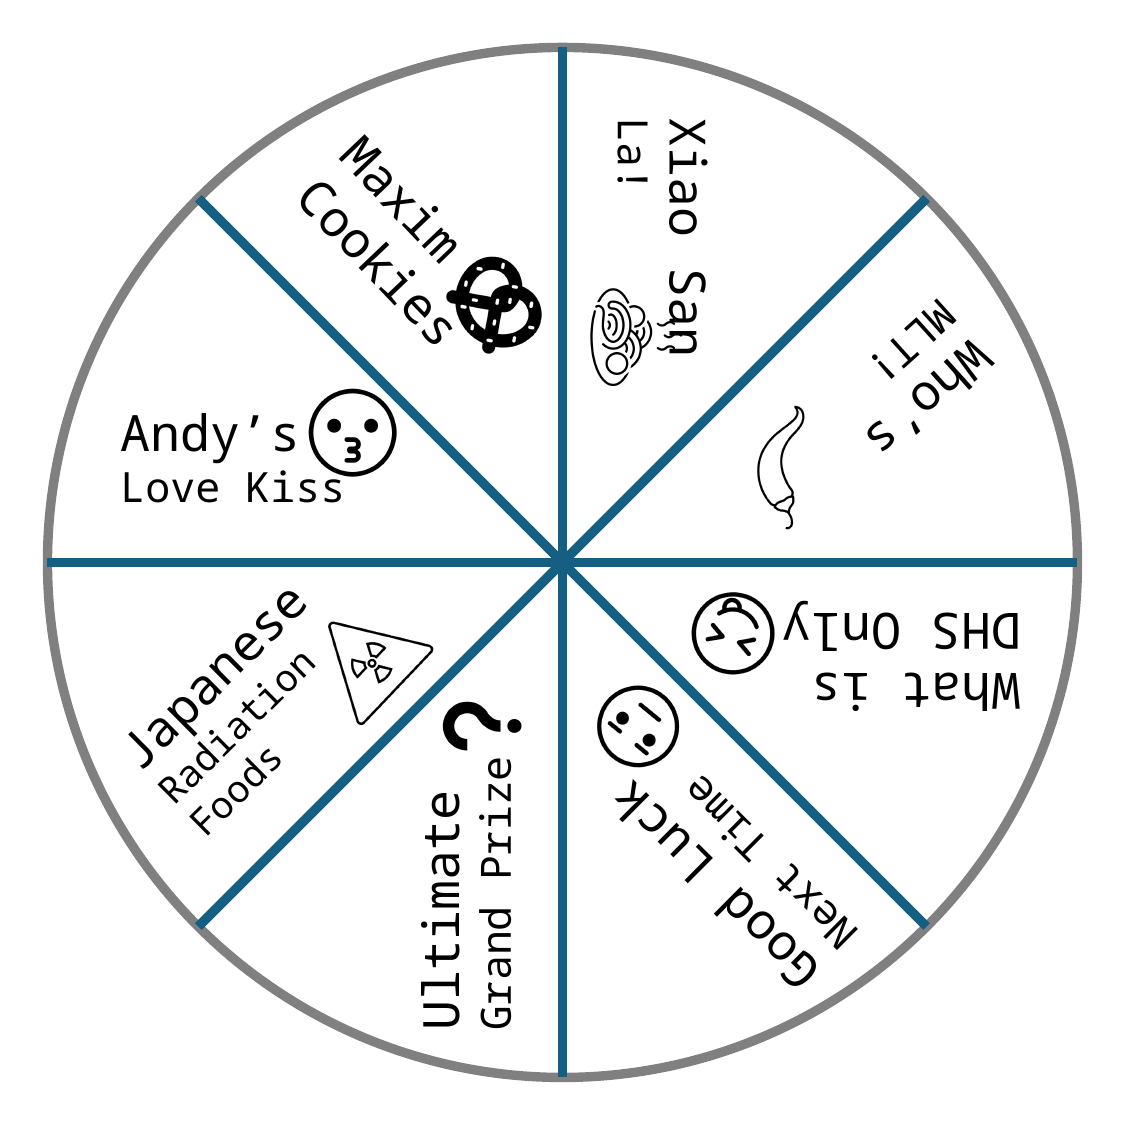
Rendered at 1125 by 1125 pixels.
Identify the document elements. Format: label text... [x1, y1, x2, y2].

picture [442, 252, 548, 358]
picture [303, 595, 424, 716]
picture [296, 376, 408, 489]
text_box Xiao San La! [602, 102, 727, 197]
text_box Ultimate Grand Prize [401, 928, 527, 1046]
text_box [197, 197, 928, 561]
text_box Good Luck Next Time [701, 928, 882, 1020]
picture [435, 680, 528, 772]
picture [585, 581, 786, 779]
text_box [45, 45, 1080, 1080]
text_box Maxim Cookies [275, 107, 454, 197]
text_box Japanese Radiation Foods [89, 636, 197, 851]
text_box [197, 564, 928, 928]
picture [738, 412, 847, 521]
picture [581, 282, 691, 392]
text_box What is DHS Only [928, 596, 1037, 731]
text_box Who’s MLT! [928, 276, 1023, 455]
text_box Andy’s Love Kiss [105, 393, 197, 519]
